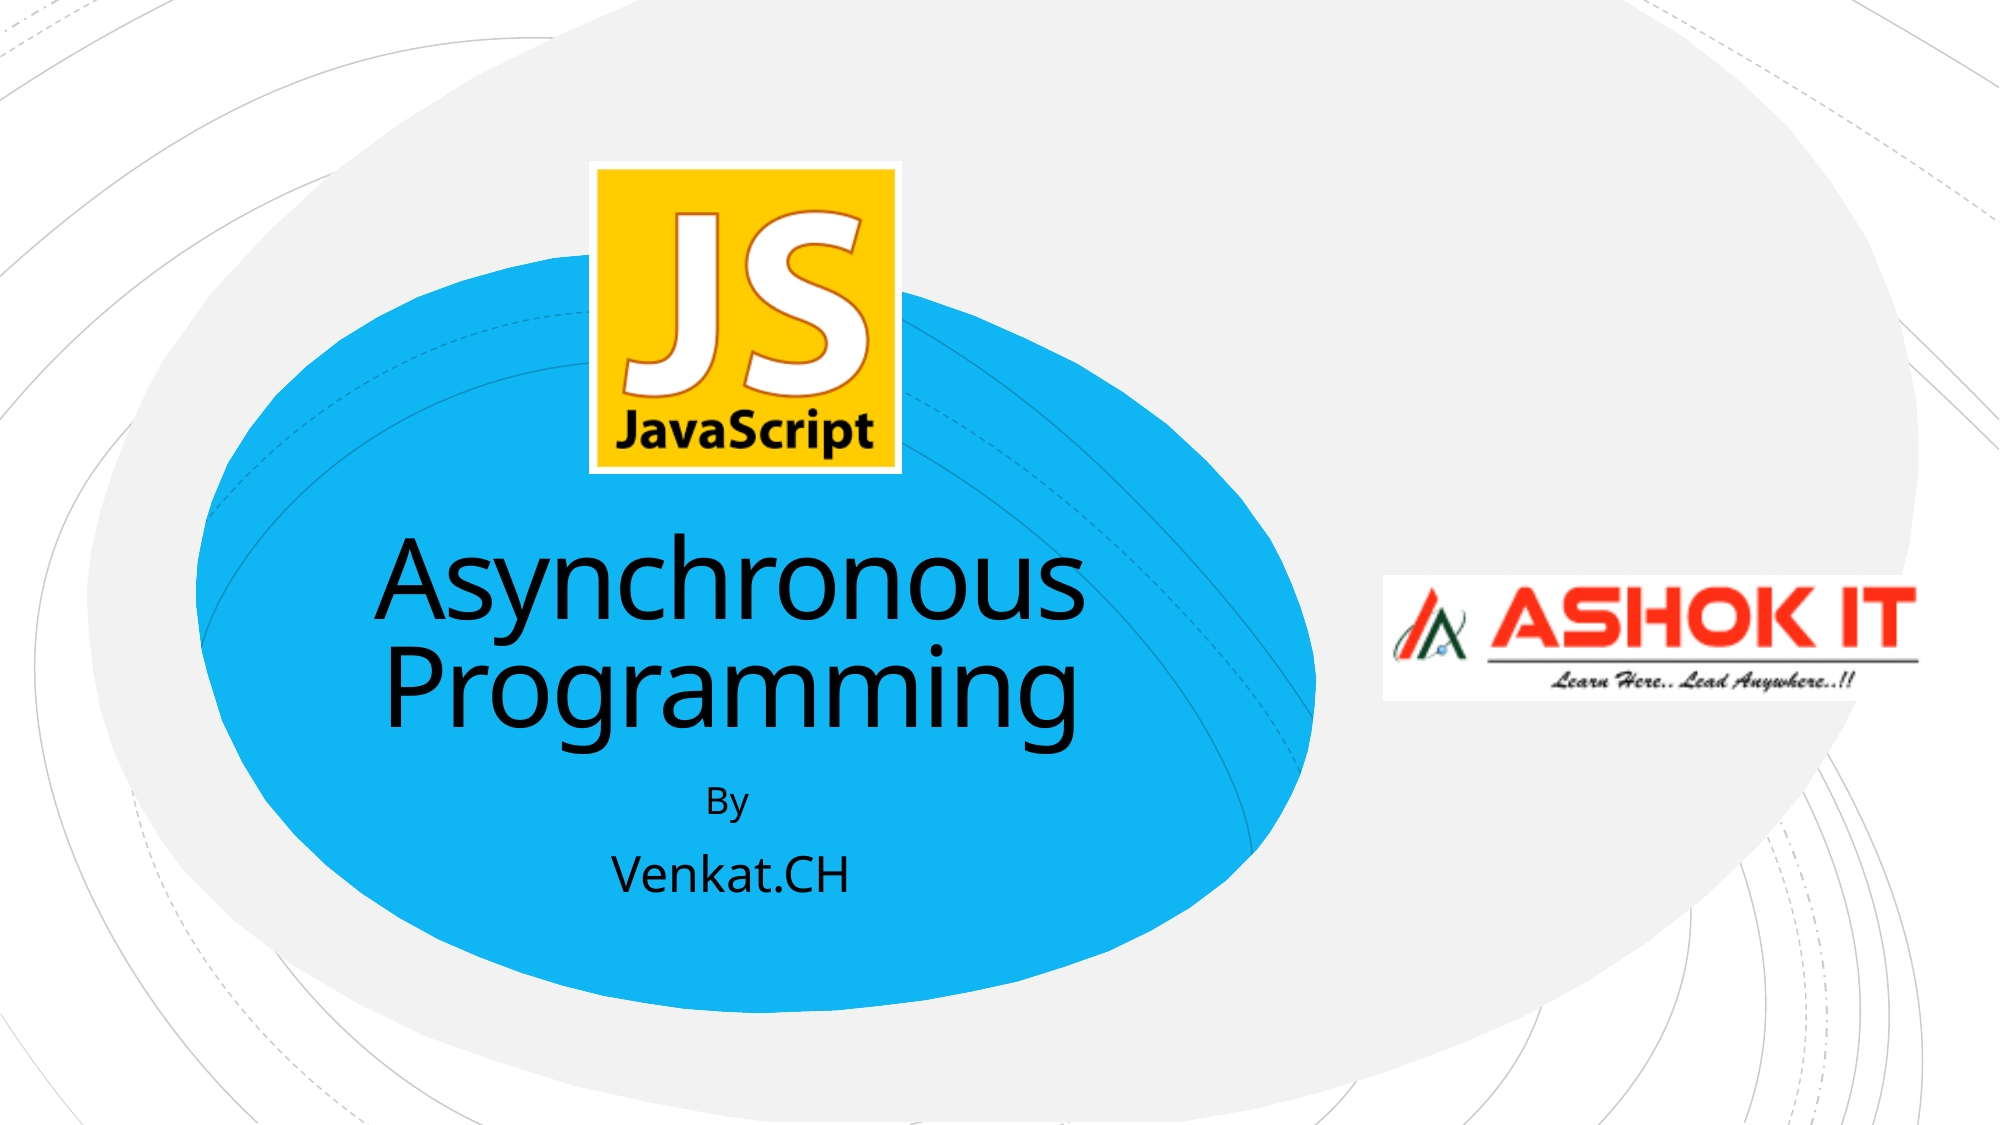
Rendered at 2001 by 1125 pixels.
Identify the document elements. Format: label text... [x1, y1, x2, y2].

picture [589, 161, 902, 473]
title Asynchronous Programming [275, 484, 1189, 760]
picture [1383, 575, 1930, 701]
subtitle By Venkat.CH [469, 777, 995, 994]
